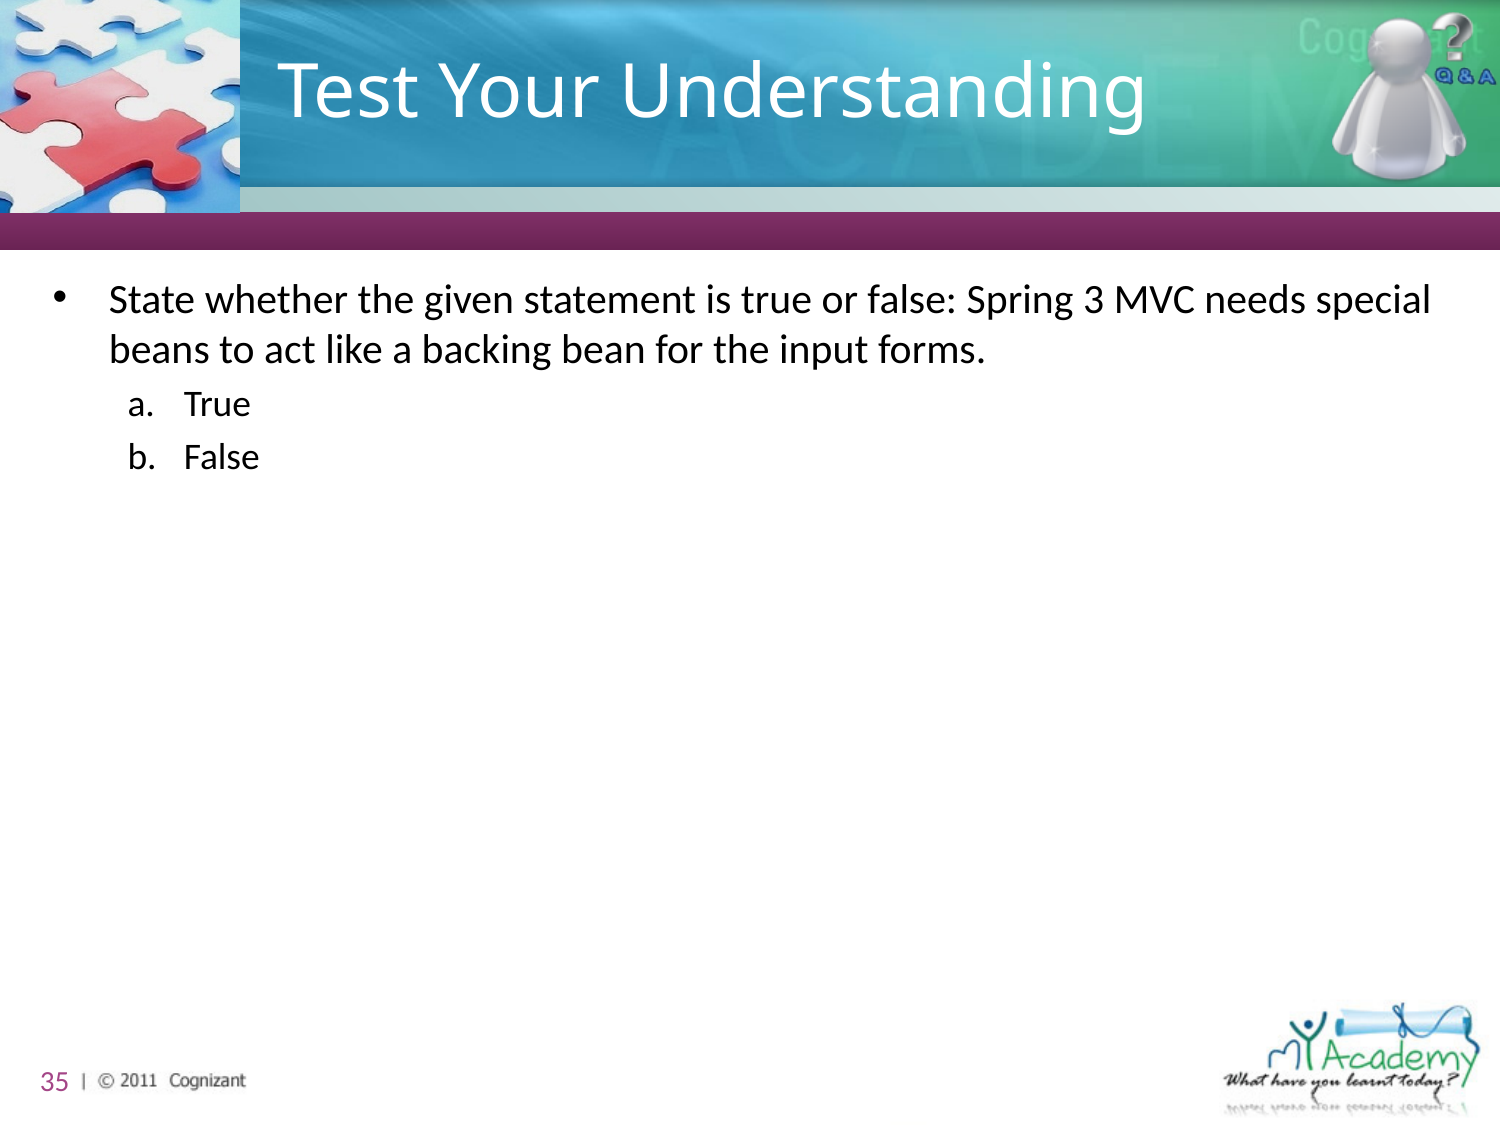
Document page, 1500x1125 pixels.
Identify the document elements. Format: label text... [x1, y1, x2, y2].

title Test Your Understanding [262, 0, 1500, 175]
picture [0, 250, 1500, 1125]
picture [0, 0, 1500, 213]
slide_number 35 [24, 1054, 100, 1100]
list State whether the given statement is true or false: Spring 3 MVC needs special beans to act like a backing bean for the input forms. True False [37, 263, 1463, 1076]
